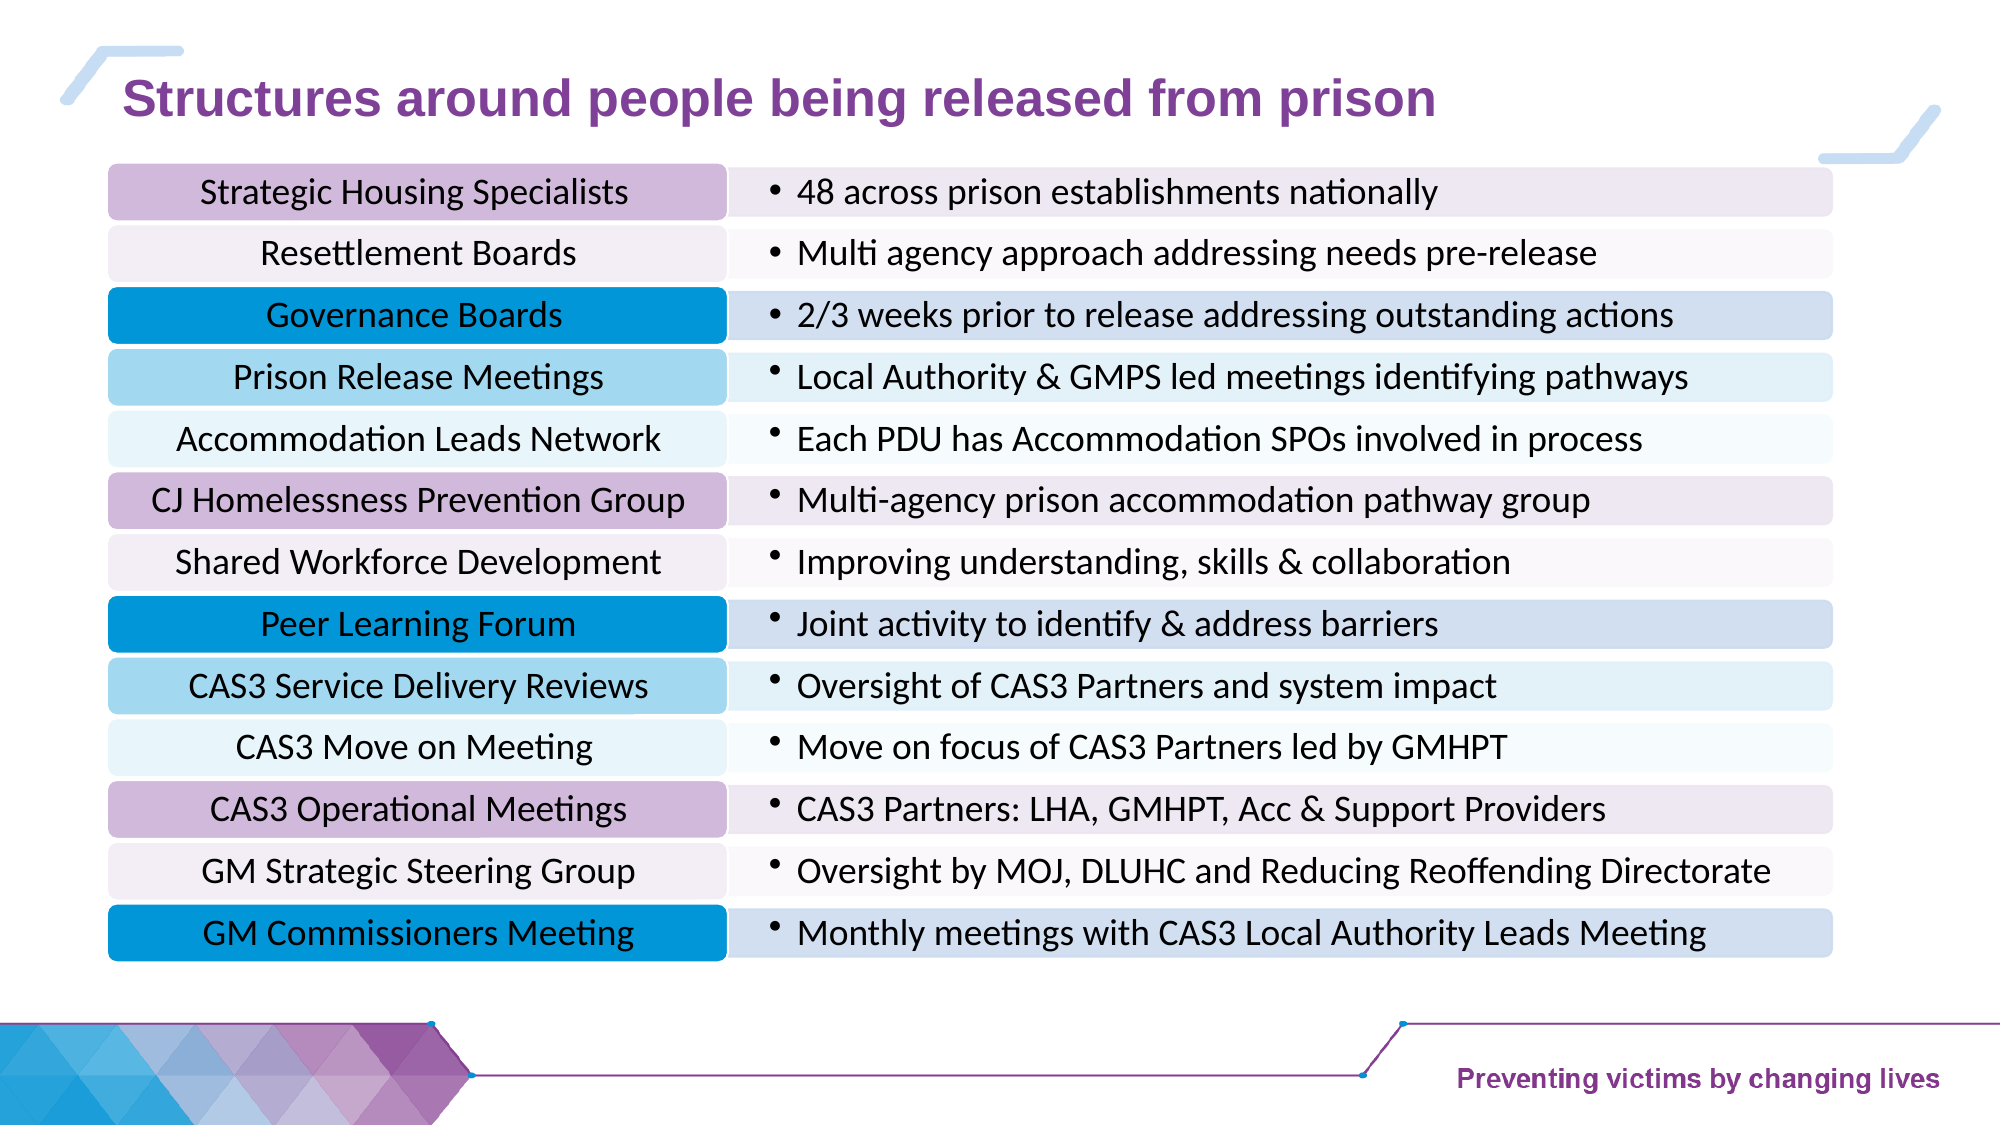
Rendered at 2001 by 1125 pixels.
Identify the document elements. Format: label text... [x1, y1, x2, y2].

title Structures around people being released from prison [107, 65, 1832, 135]
picture [0, 1006, 2000, 1125]
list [106, 162, 1832, 963]
picture [1789, 0, 2000, 191]
picture [43, 0, 213, 128]
